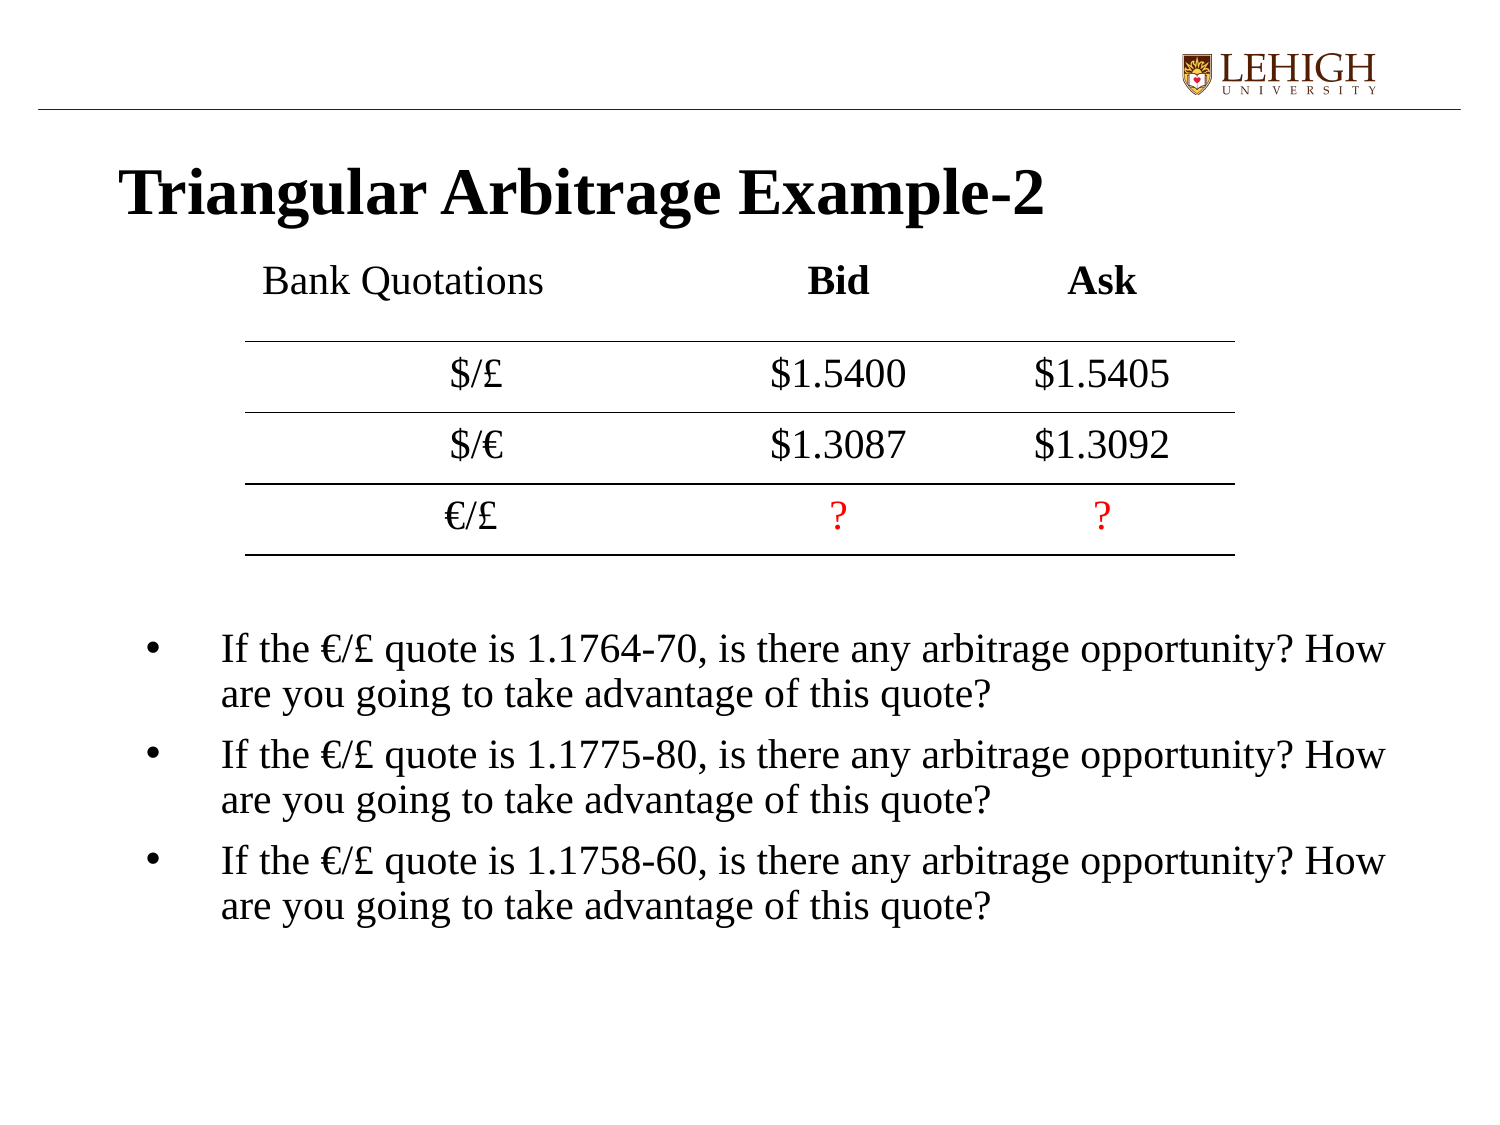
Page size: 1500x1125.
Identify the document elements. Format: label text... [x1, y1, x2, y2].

table_cell $1.5405 [970, 342, 1235, 412]
table_cell $/€ [245, 413, 707, 483]
table_cell $1.3092 [970, 413, 1235, 483]
table_header Ask [970, 249, 1235, 341]
table_cell ? [707, 485, 970, 554]
table_cell $1.5400 [707, 342, 970, 412]
table_cell $1.3087 [707, 413, 970, 483]
table_header Bank Quotations [245, 249, 707, 341]
table_cell ? [970, 485, 1235, 554]
table_cell $/£ [245, 342, 707, 412]
list If the €/£ quote is 1.1764-70, is there any arbitrage opportunity? How are you going to take advantage of this quote? If the €/£ quote is 1.1775-80, is there any arbitrage opportunity? How are you going to take advantage of this quote? If the €/£ quote is 1.1758-60, is there any arbitrage opportunity? How are you going to take advantage of this quote? [130, 619, 1425, 1125]
title Triangular Arbitrage Example-2 [103, 127, 1397, 258]
table_cell €/£ [245, 485, 707, 554]
table_header Bid [707, 249, 970, 341]
